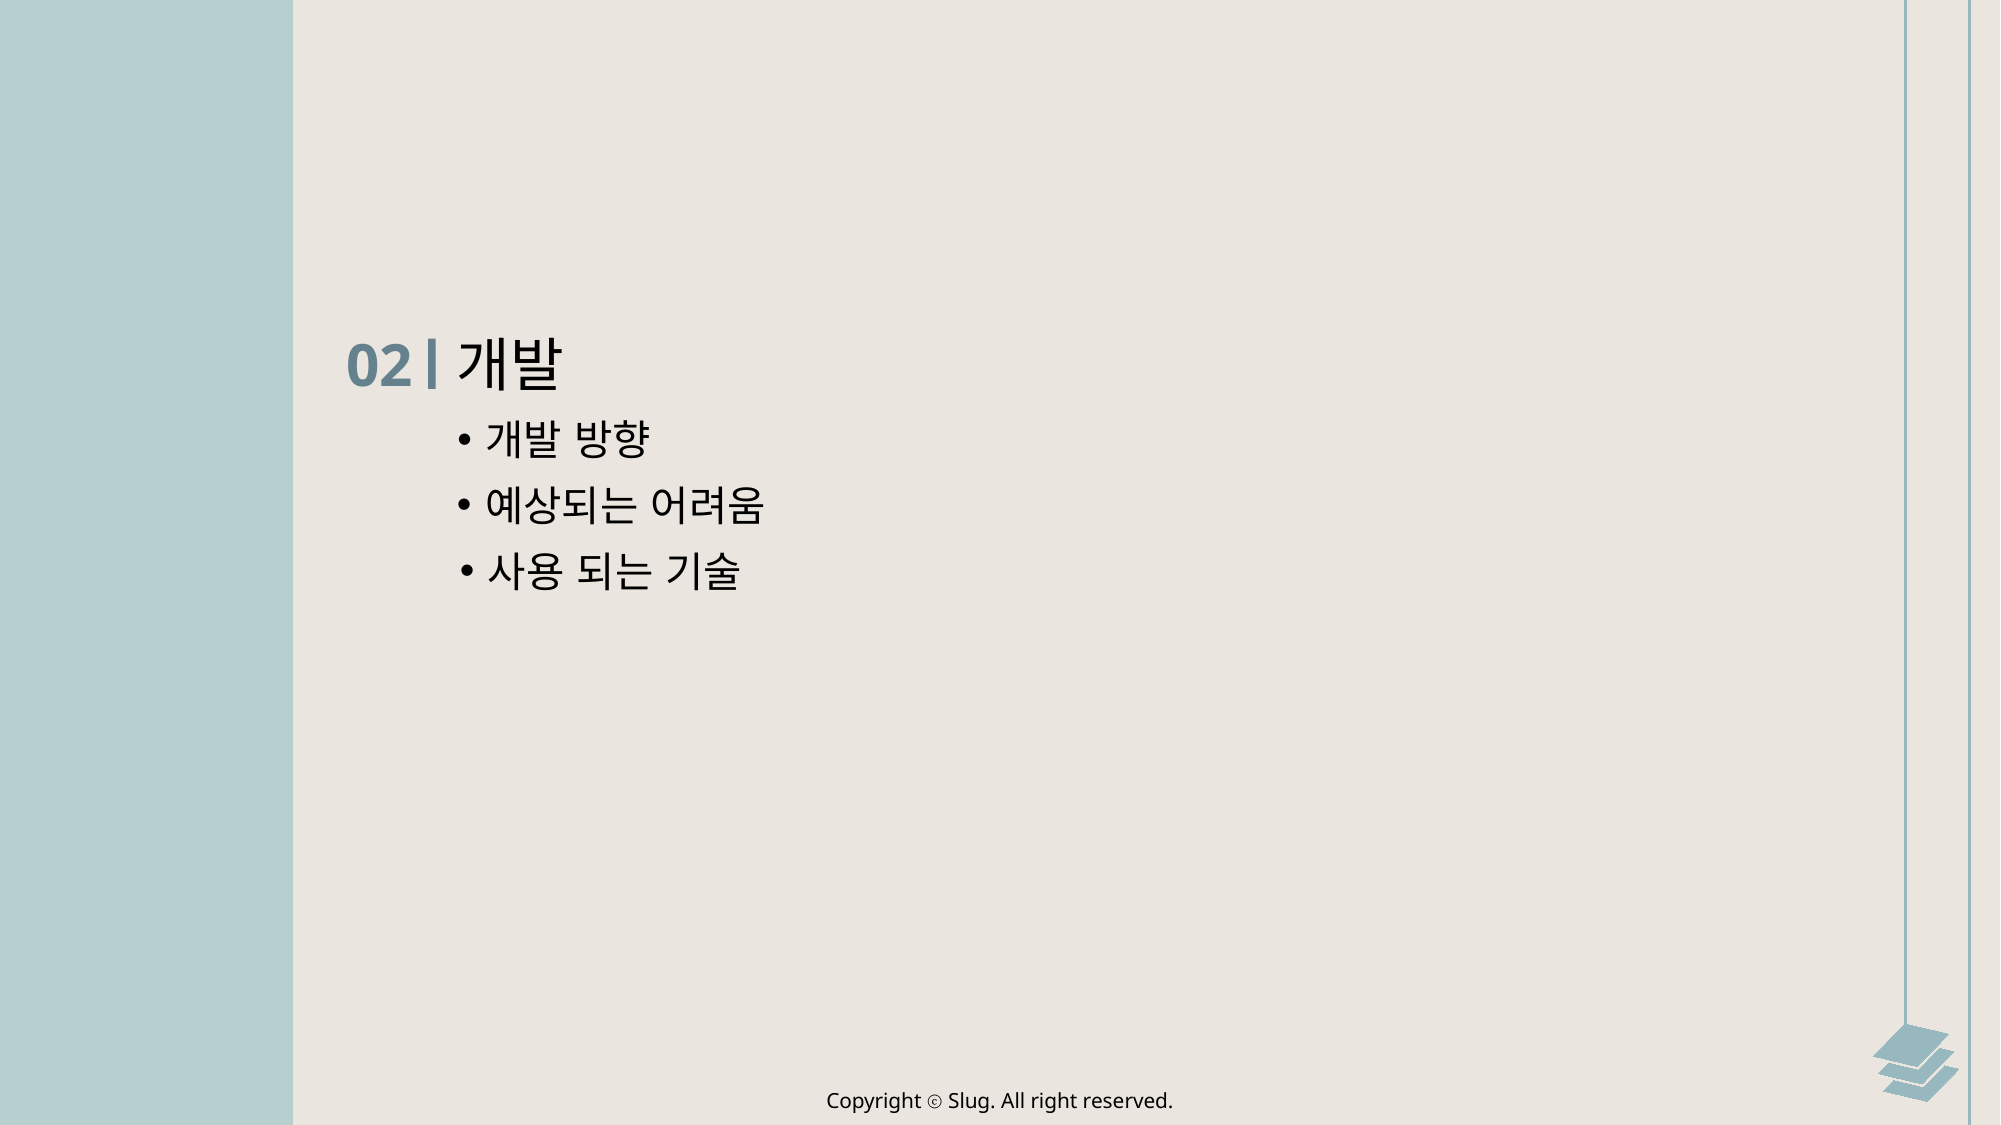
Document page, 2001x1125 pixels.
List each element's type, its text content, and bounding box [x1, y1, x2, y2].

text_box 예상되는 어려움 [442, 472, 1001, 538]
text_box Copyright ⓒ Slug. All right reserved. [740, 1080, 1260, 1120]
text_box [0, 0, 294, 1125]
text_box 개발 방향 [442, 406, 1001, 472]
text_box 사용 되는 기술 [445, 537, 1004, 603]
text_box [427, 338, 437, 390]
text_box 개발 [442, 320, 885, 406]
text_box 02 [331, 320, 442, 406]
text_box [1876, 1022, 1956, 1104]
